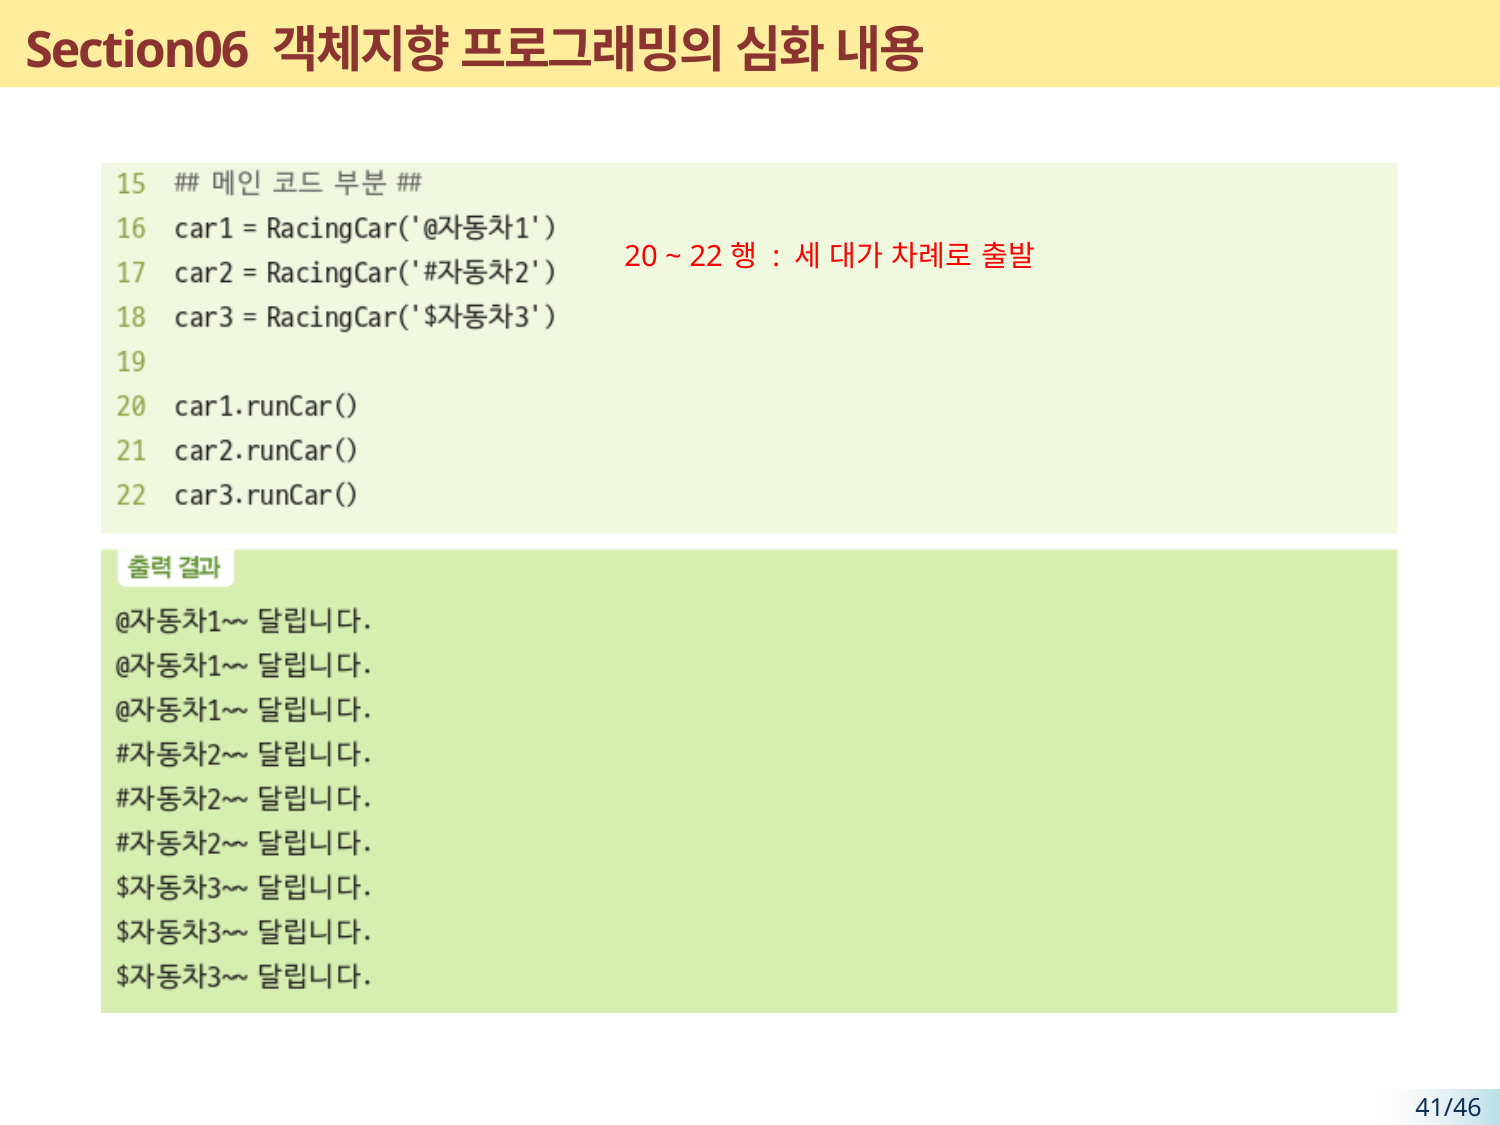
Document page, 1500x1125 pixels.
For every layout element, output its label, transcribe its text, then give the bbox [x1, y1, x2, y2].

title Section06 객체지향 프로그래밍의 심화 내용 [10, 8, 1288, 87]
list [101, 163, 1399, 1014]
